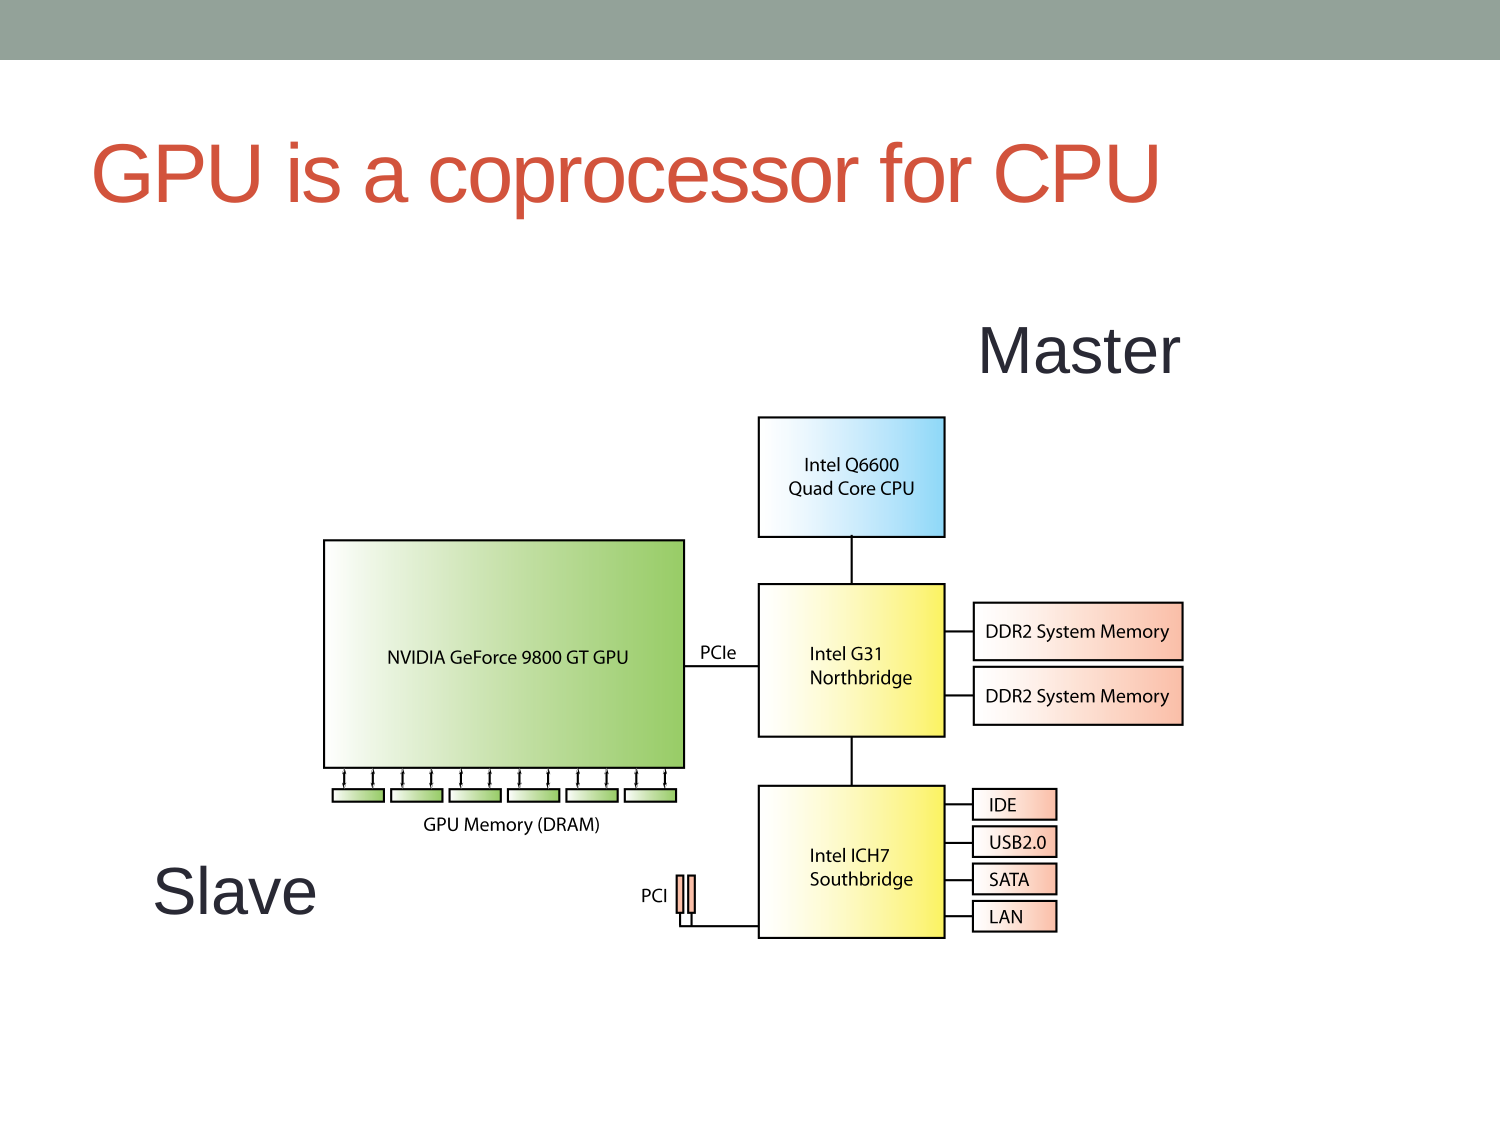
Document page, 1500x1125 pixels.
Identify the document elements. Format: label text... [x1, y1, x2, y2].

text_box Master [963, 299, 1214, 363]
picture [263, 366, 1237, 989]
title GPU is a coprocessor for CPU [75, 87, 1425, 250]
text_box Slave [137, 840, 260, 936]
